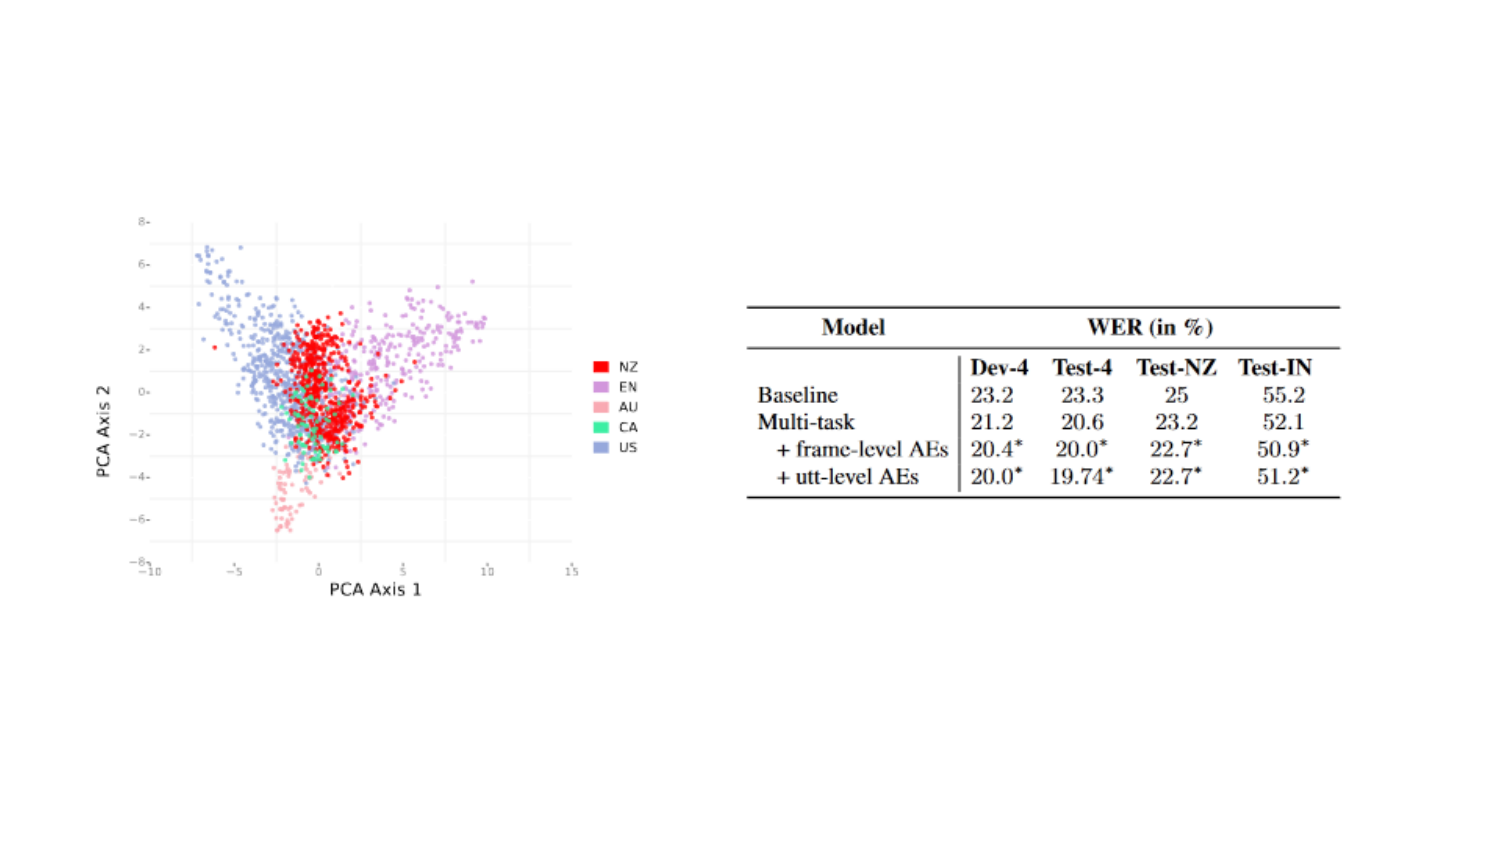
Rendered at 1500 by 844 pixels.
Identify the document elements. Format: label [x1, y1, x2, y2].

picture [66, 205, 658, 615]
picture [725, 298, 1377, 522]
